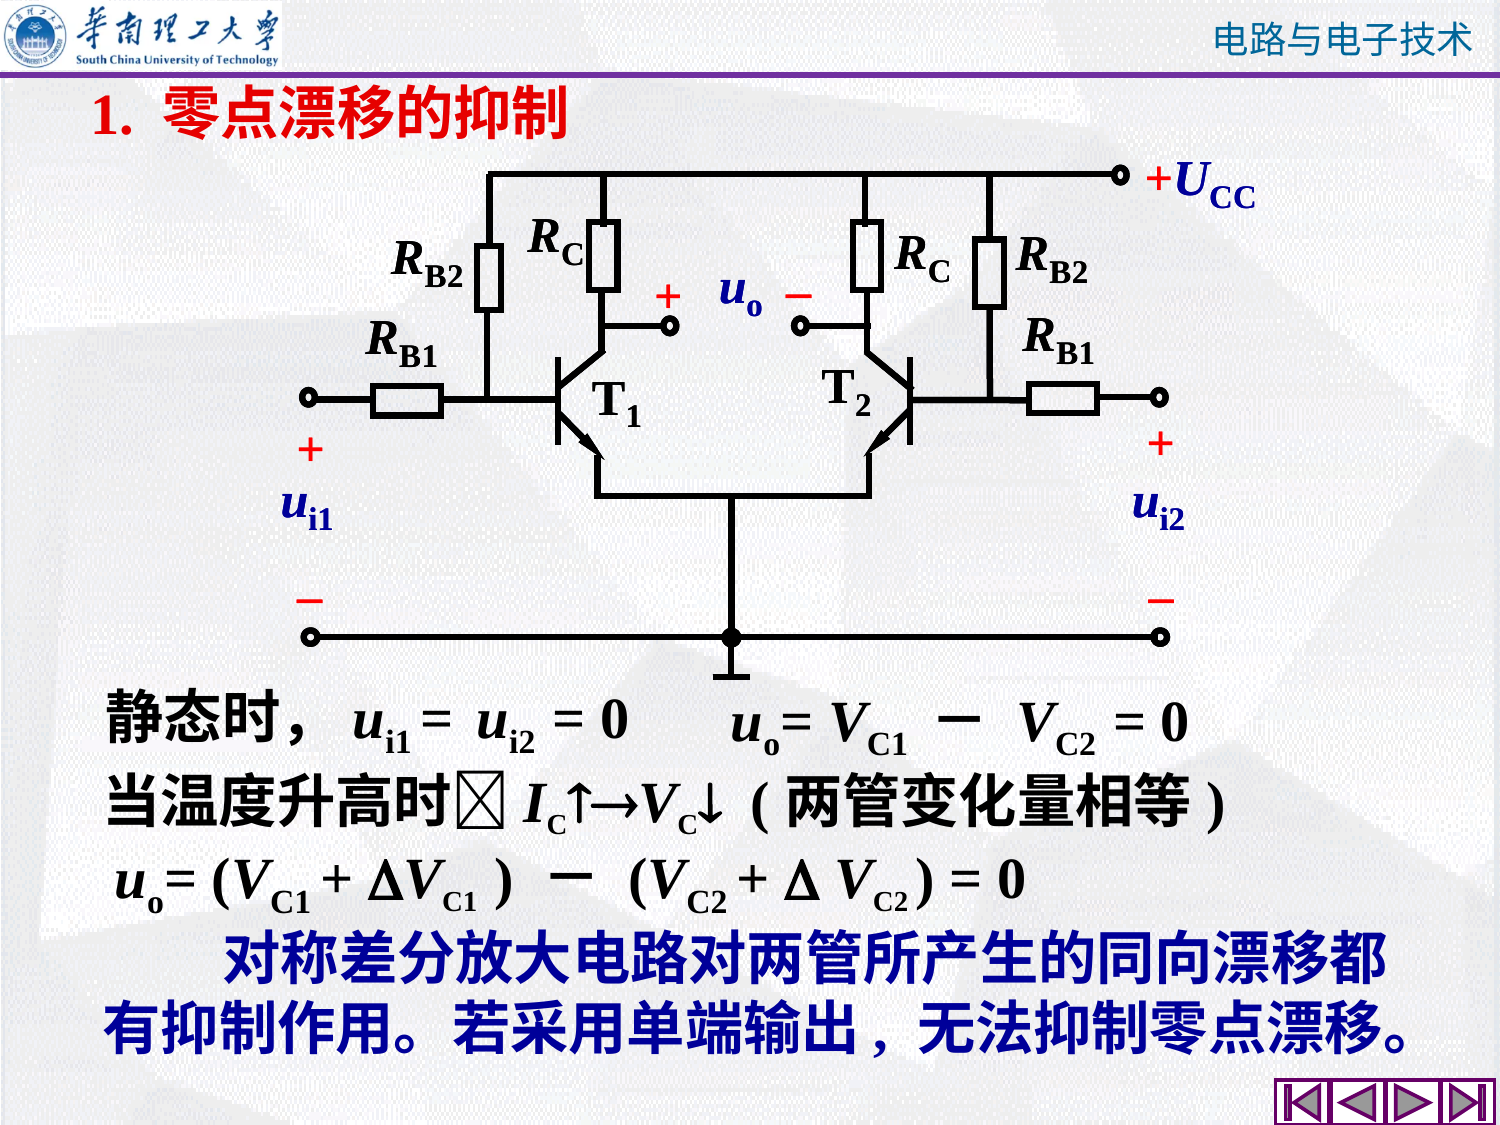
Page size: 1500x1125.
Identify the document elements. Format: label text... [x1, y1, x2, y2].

text_box uo= (VC1 + VC1 ) － (VC2 +  VC2 ) = 0 [99, 849, 1281, 913]
picture [1, 78, 1500, 1125]
text_box uo= VC1 － VC2 = 0 [788, 675, 1367, 756]
picture [1, 0, 1500, 72]
title 1. 零点漂移的抑制 [75, 77, 675, 190]
text_box 当温度升高时ICVC (两管变化量相等) [87, 756, 1375, 849]
text_box 静态时，ui1 = ui2 = 0 [91, 673, 788, 756]
text_box 对称差分放大电路对两管所产生的同向漂移都有抑制作用。若采用单端输出, 无法抑制零点漂移。 [87, 913, 1459, 1069]
